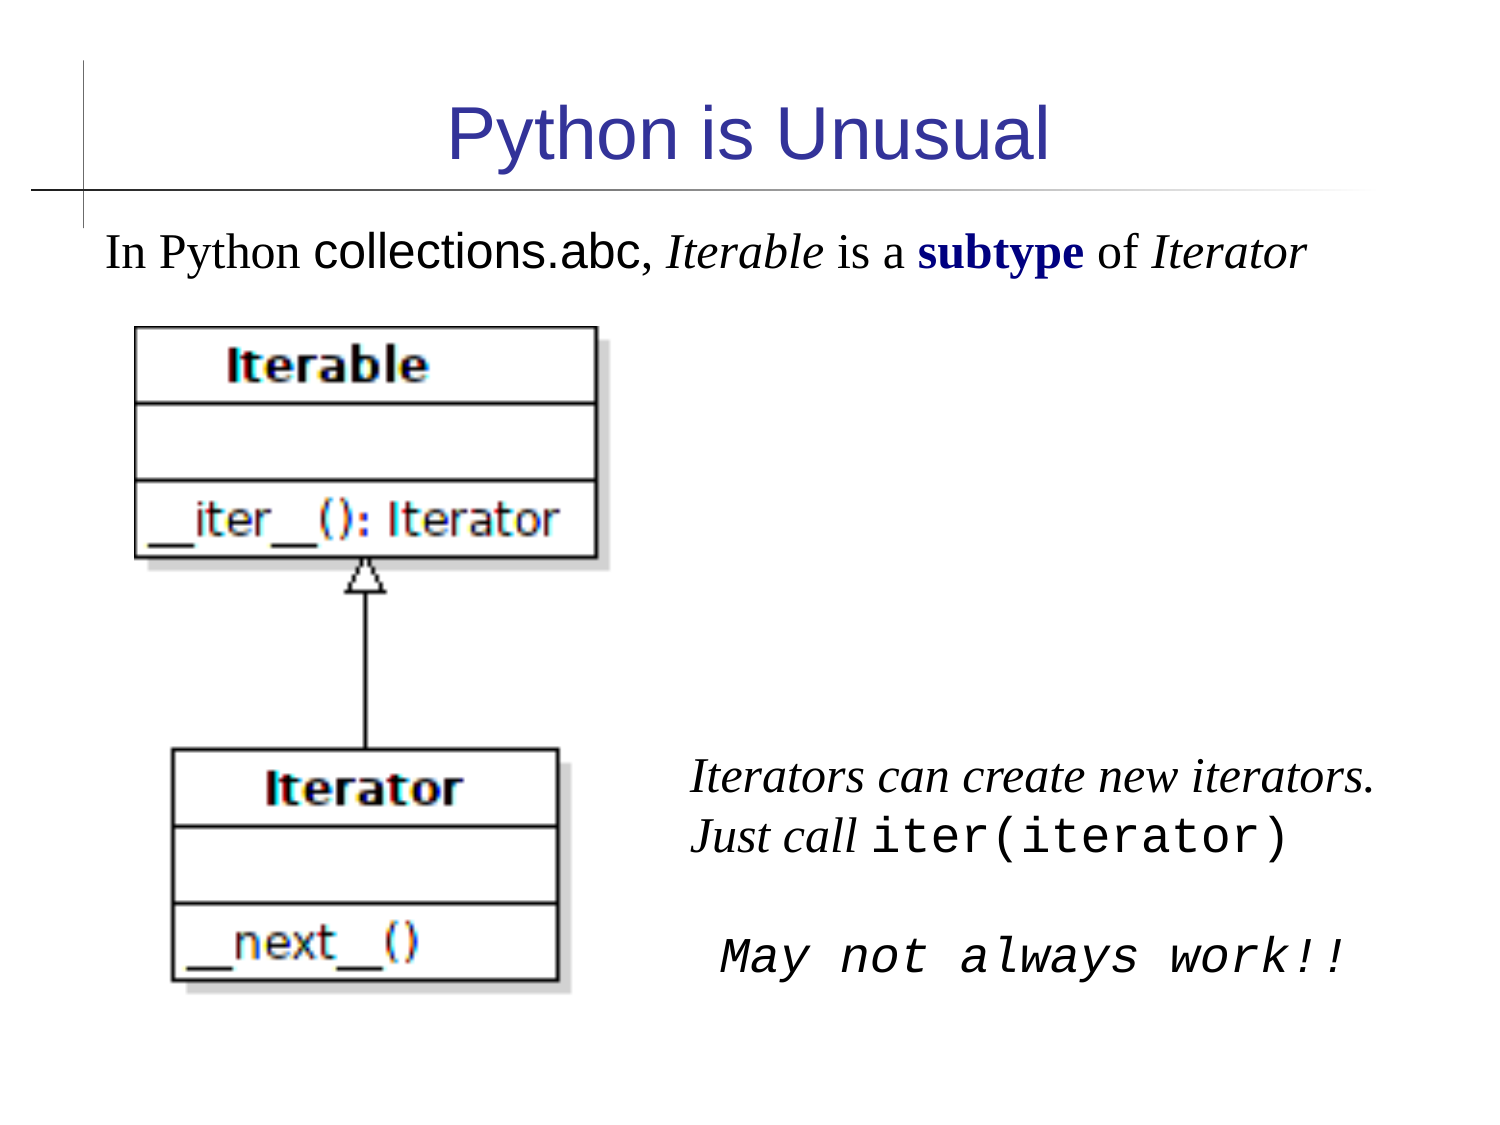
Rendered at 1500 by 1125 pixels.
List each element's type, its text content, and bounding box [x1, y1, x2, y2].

text_box Python is Unusual [100, 42, 1398, 183]
text_box Iterators can create new iterators. Just call iter(iterator) May not always work!! [674, 734, 1395, 870]
picture [134, 326, 615, 999]
text_box In Python collections.abc, Iterable is a subtype of Iterator [90, 210, 1425, 296]
